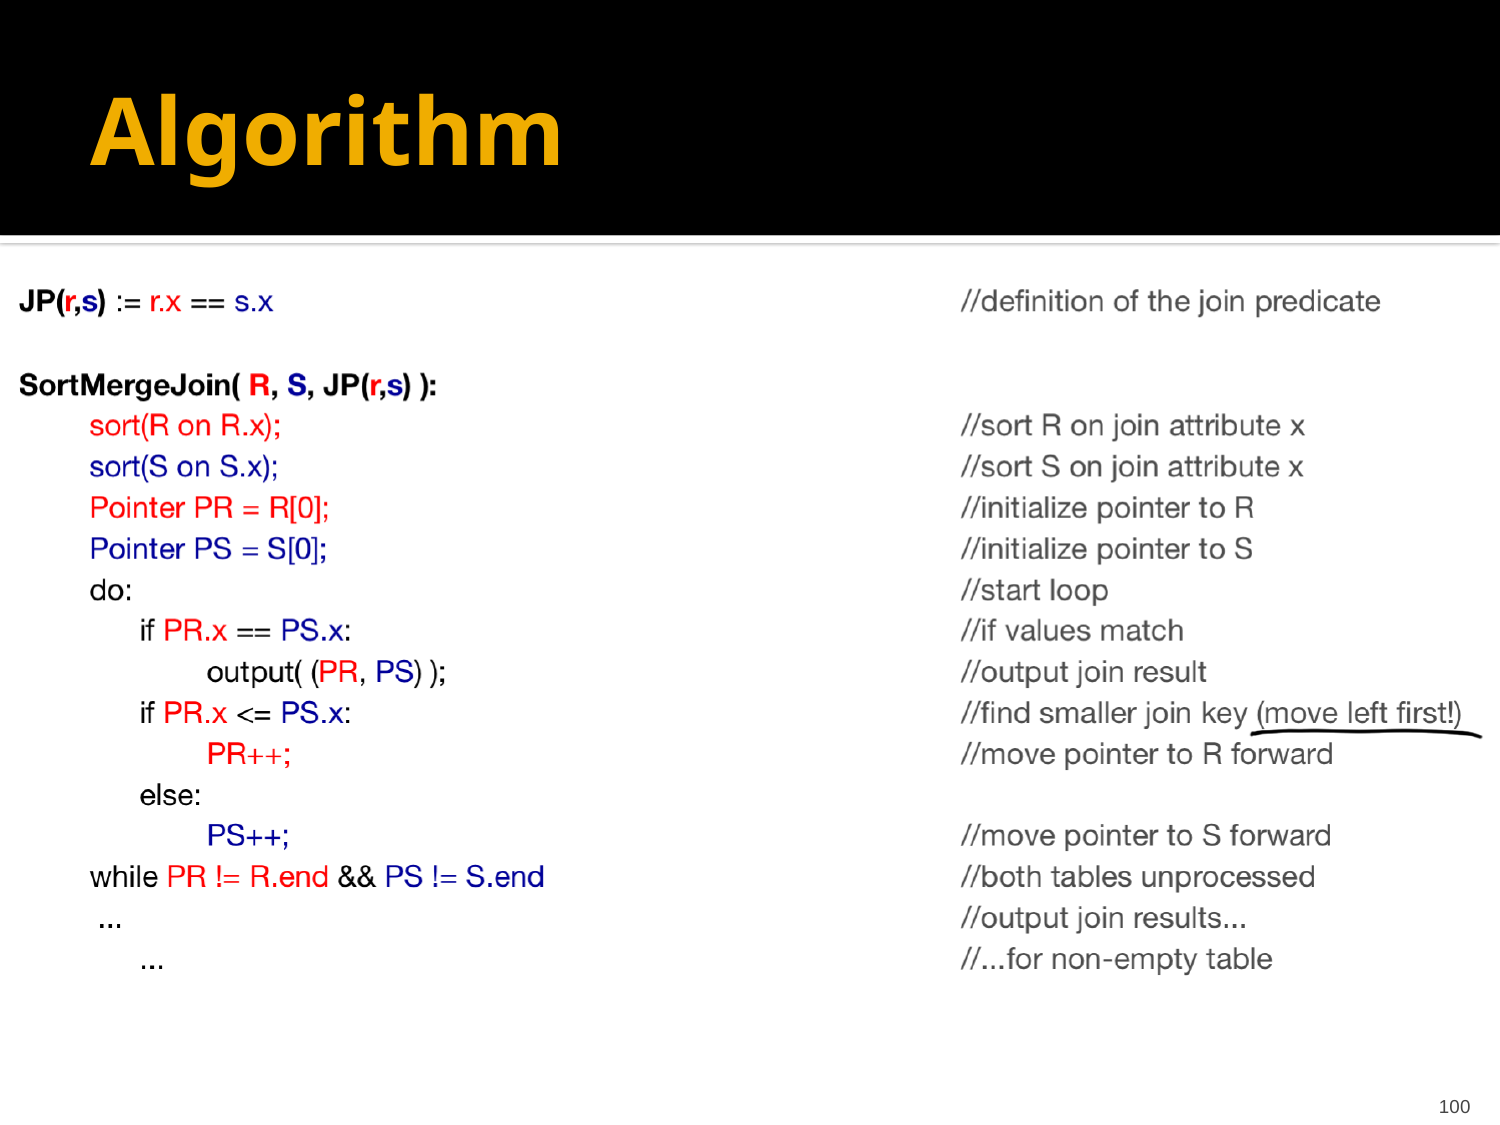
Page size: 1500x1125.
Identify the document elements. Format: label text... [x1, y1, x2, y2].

title Algorithm [75, 24, 1425, 231]
slide_number 100 [1364, 1072, 1486, 1118]
picture [0, 267, 1500, 986]
